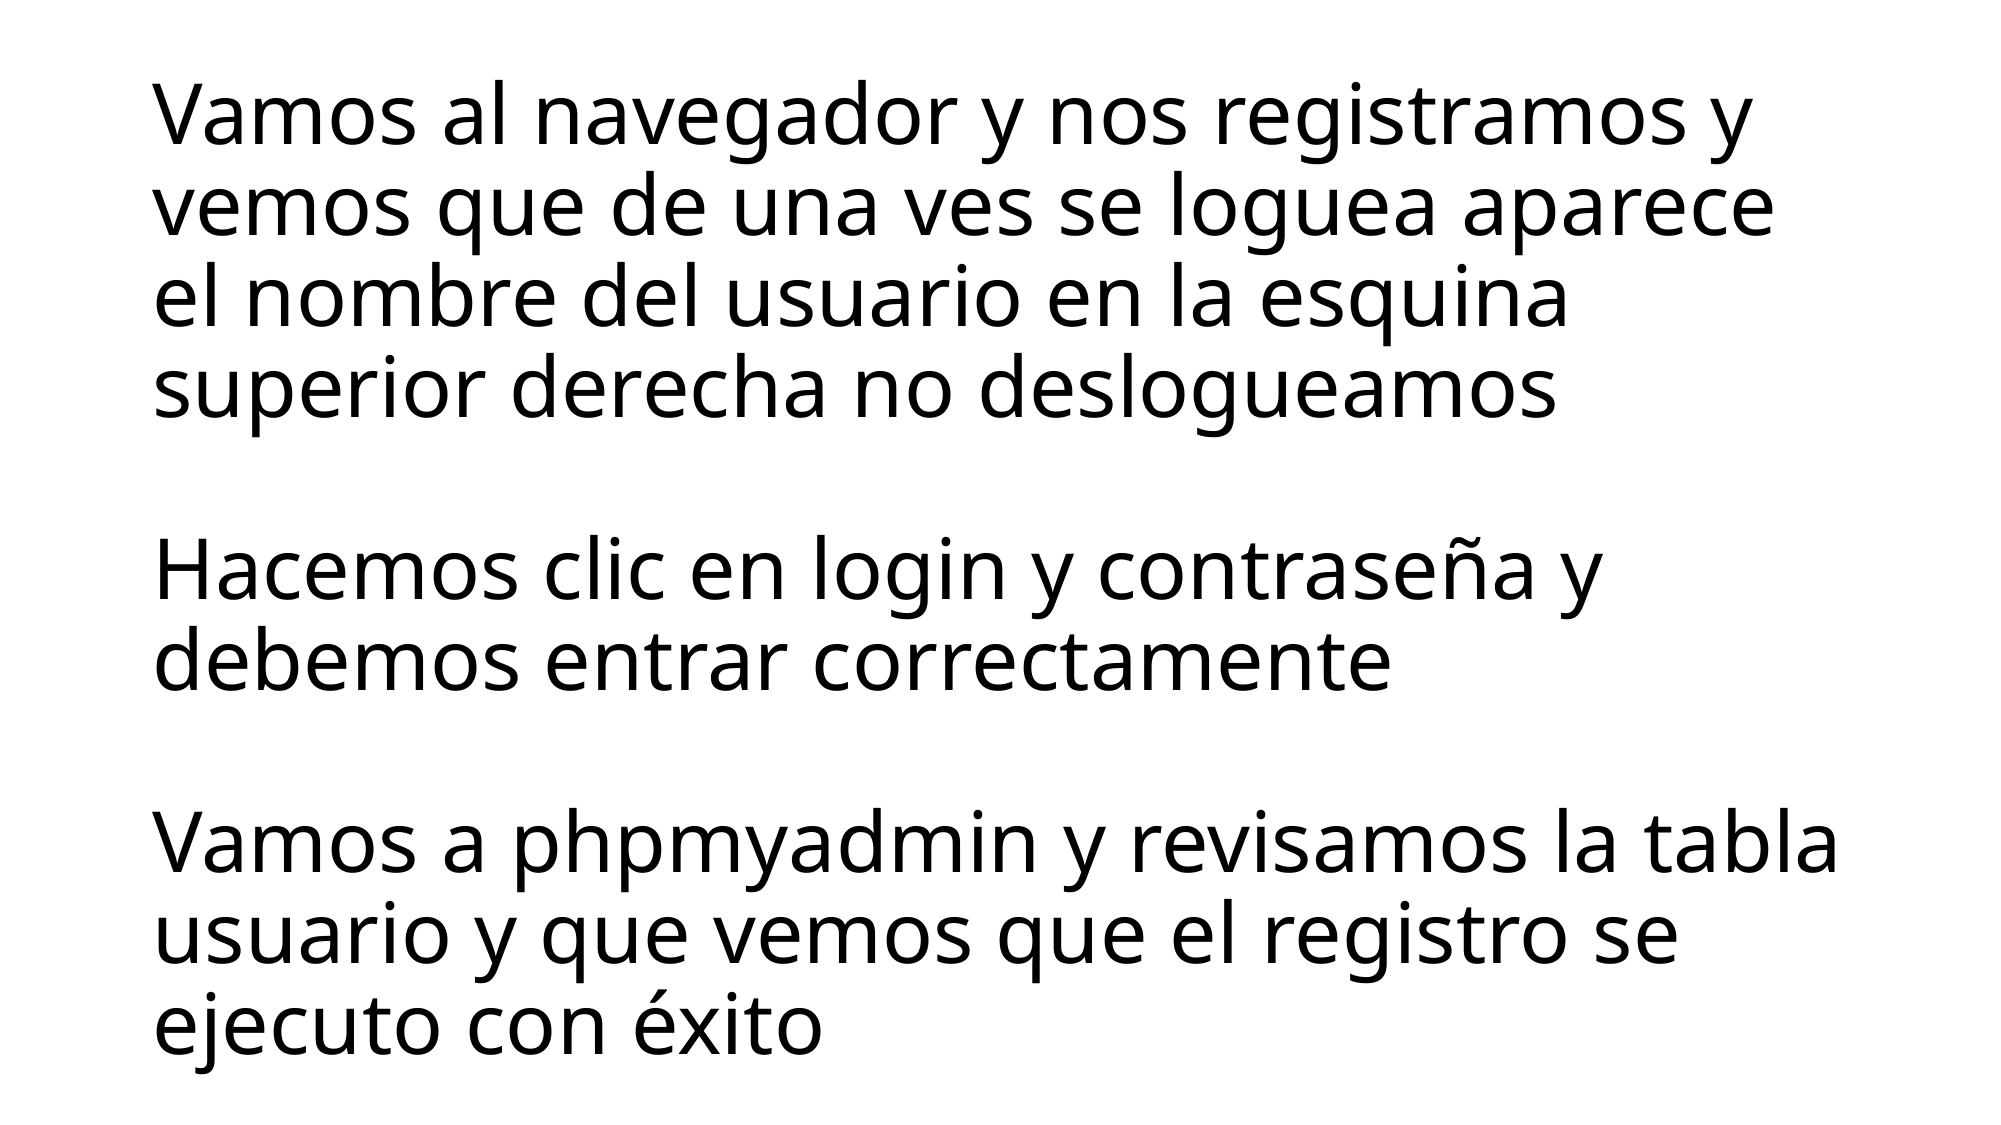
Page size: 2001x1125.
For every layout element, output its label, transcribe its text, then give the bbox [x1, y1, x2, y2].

title Vamos al navegador y nos registramos y vemos que de una ves se loguea aparece el nombre del usuario en la esquina superior derecha no deslogueamos Hacemos clic en login y contraseña y debemos entrar correctamente Vamos a phpmyadmin y revisamos la tabla usuario y que vemos que el registro se ejecuto con éxito [137, 59, 1863, 1085]
